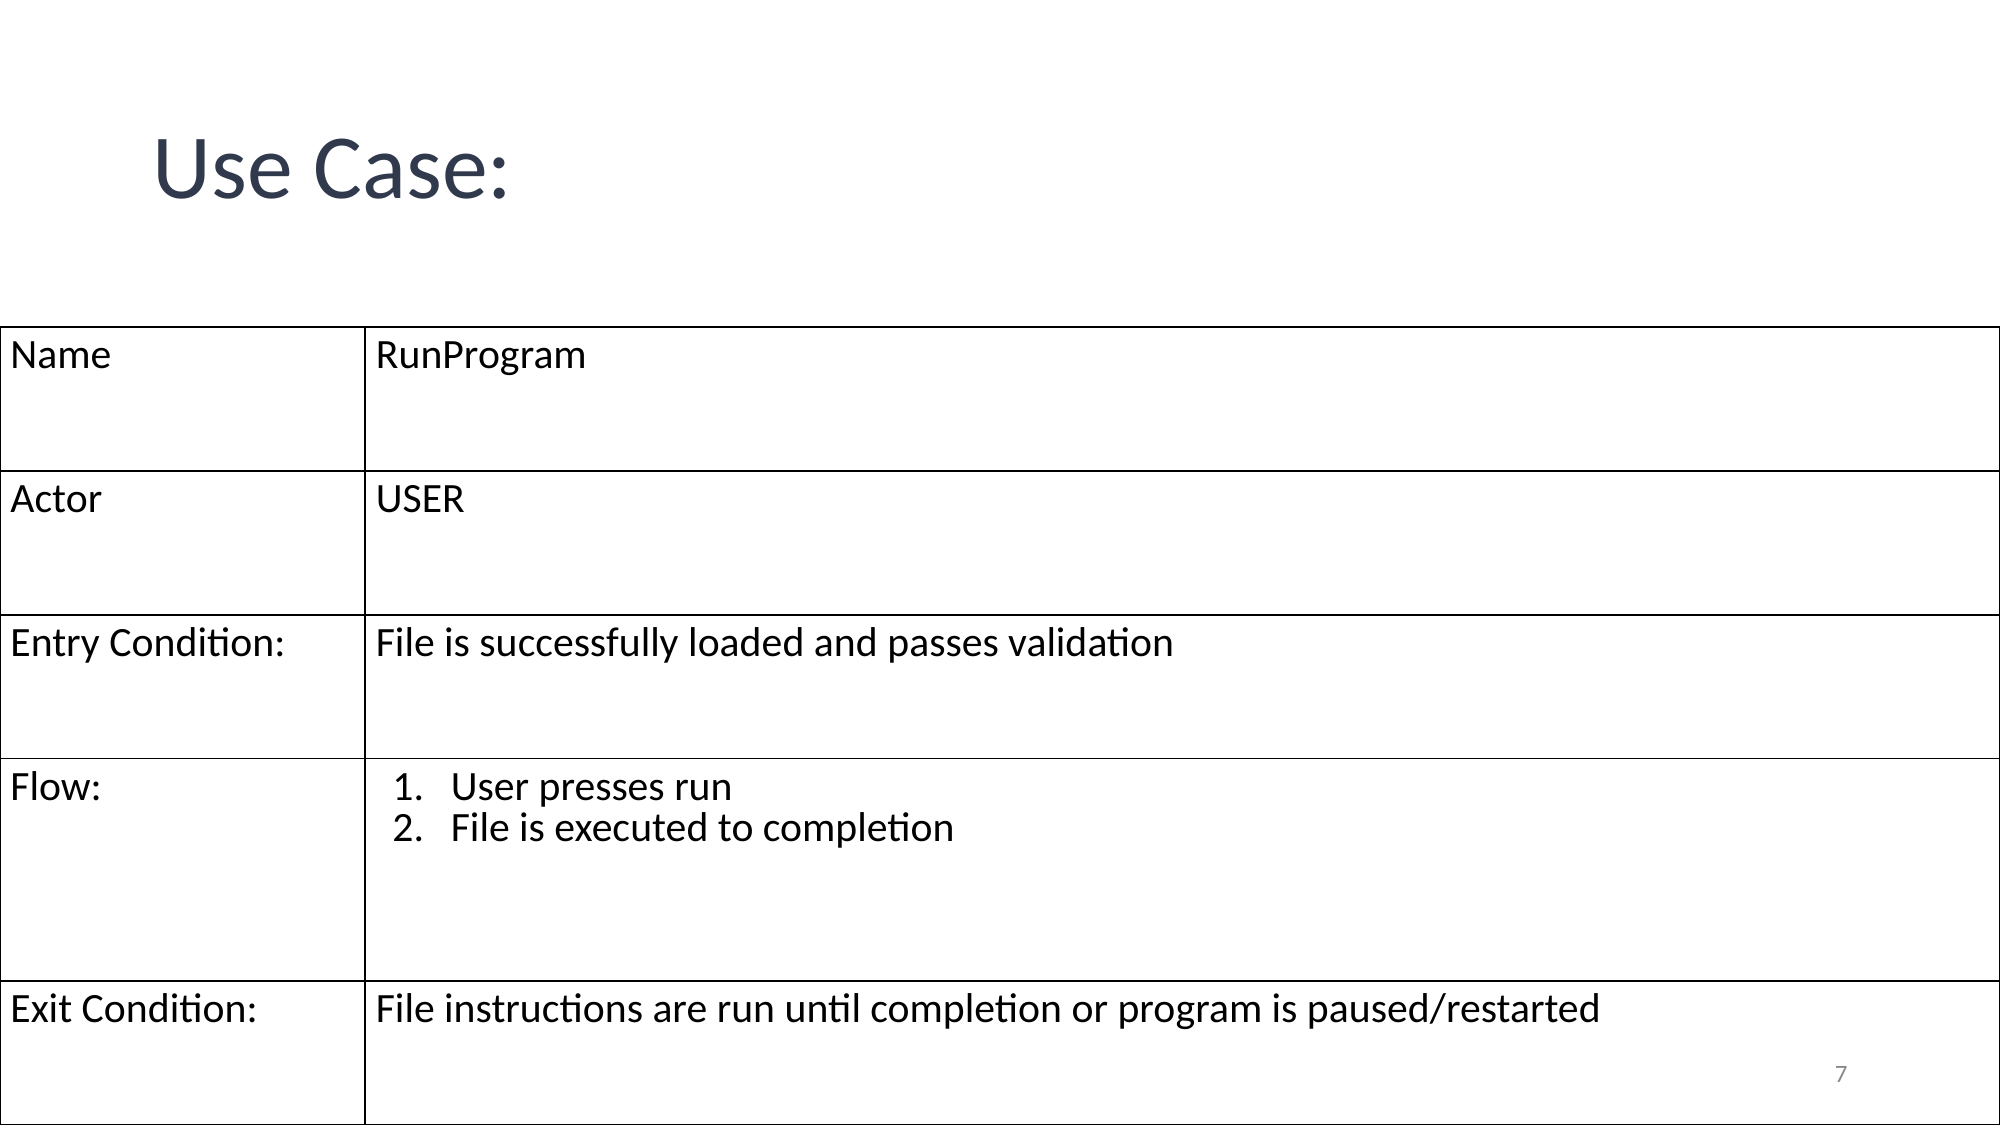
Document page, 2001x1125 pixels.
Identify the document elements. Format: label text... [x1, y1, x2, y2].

table_cell Exit Condition: [1, 982, 364, 1124]
table_cell File is successfully loaded and passes validation [366, 616, 1999, 758]
table_header RunProgram [366, 328, 1999, 470]
table_cell User presses run File is executed to completion [366, 759, 1999, 980]
table_cell USER [366, 472, 1999, 614]
table_cell Entry Condition: [1, 616, 364, 758]
title Use Case: [137, 59, 1863, 278]
table_cell Actor [1, 472, 364, 614]
table_cell File instructions are run until completion or program is paused/restarted [366, 982, 1999, 1124]
table_header Name [1, 328, 364, 470]
table_cell Flow: [1, 759, 364, 980]
